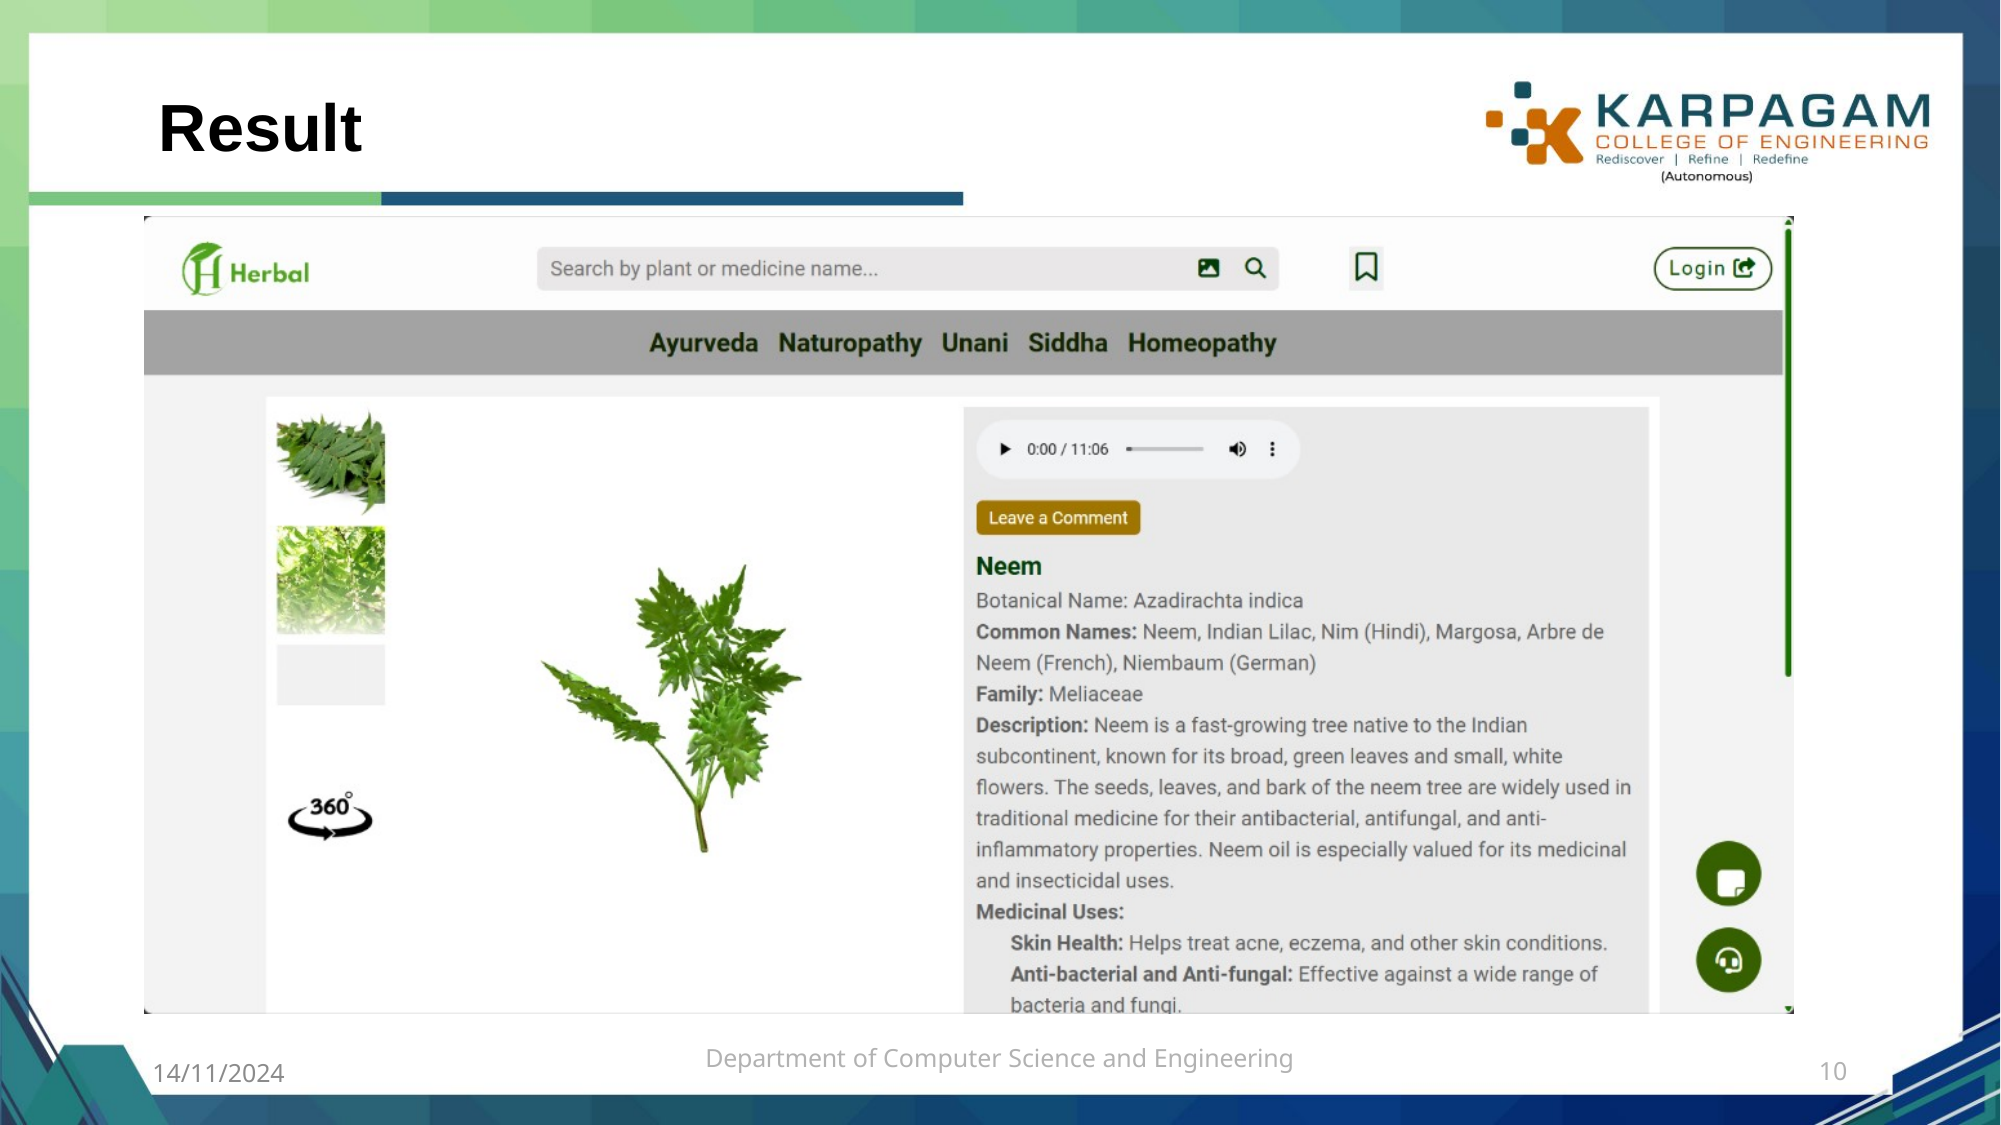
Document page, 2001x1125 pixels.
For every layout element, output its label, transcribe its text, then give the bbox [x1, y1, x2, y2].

title Result [144, 61, 1869, 279]
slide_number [137, 1042, 588, 1103]
list . [137, 299, 143, 1014]
picture [0, 0, 2001, 1125]
footer Department of Computer Science and Engineering [662, 1042, 1338, 1103]
slide_number 10 [1412, 1042, 1863, 1103]
